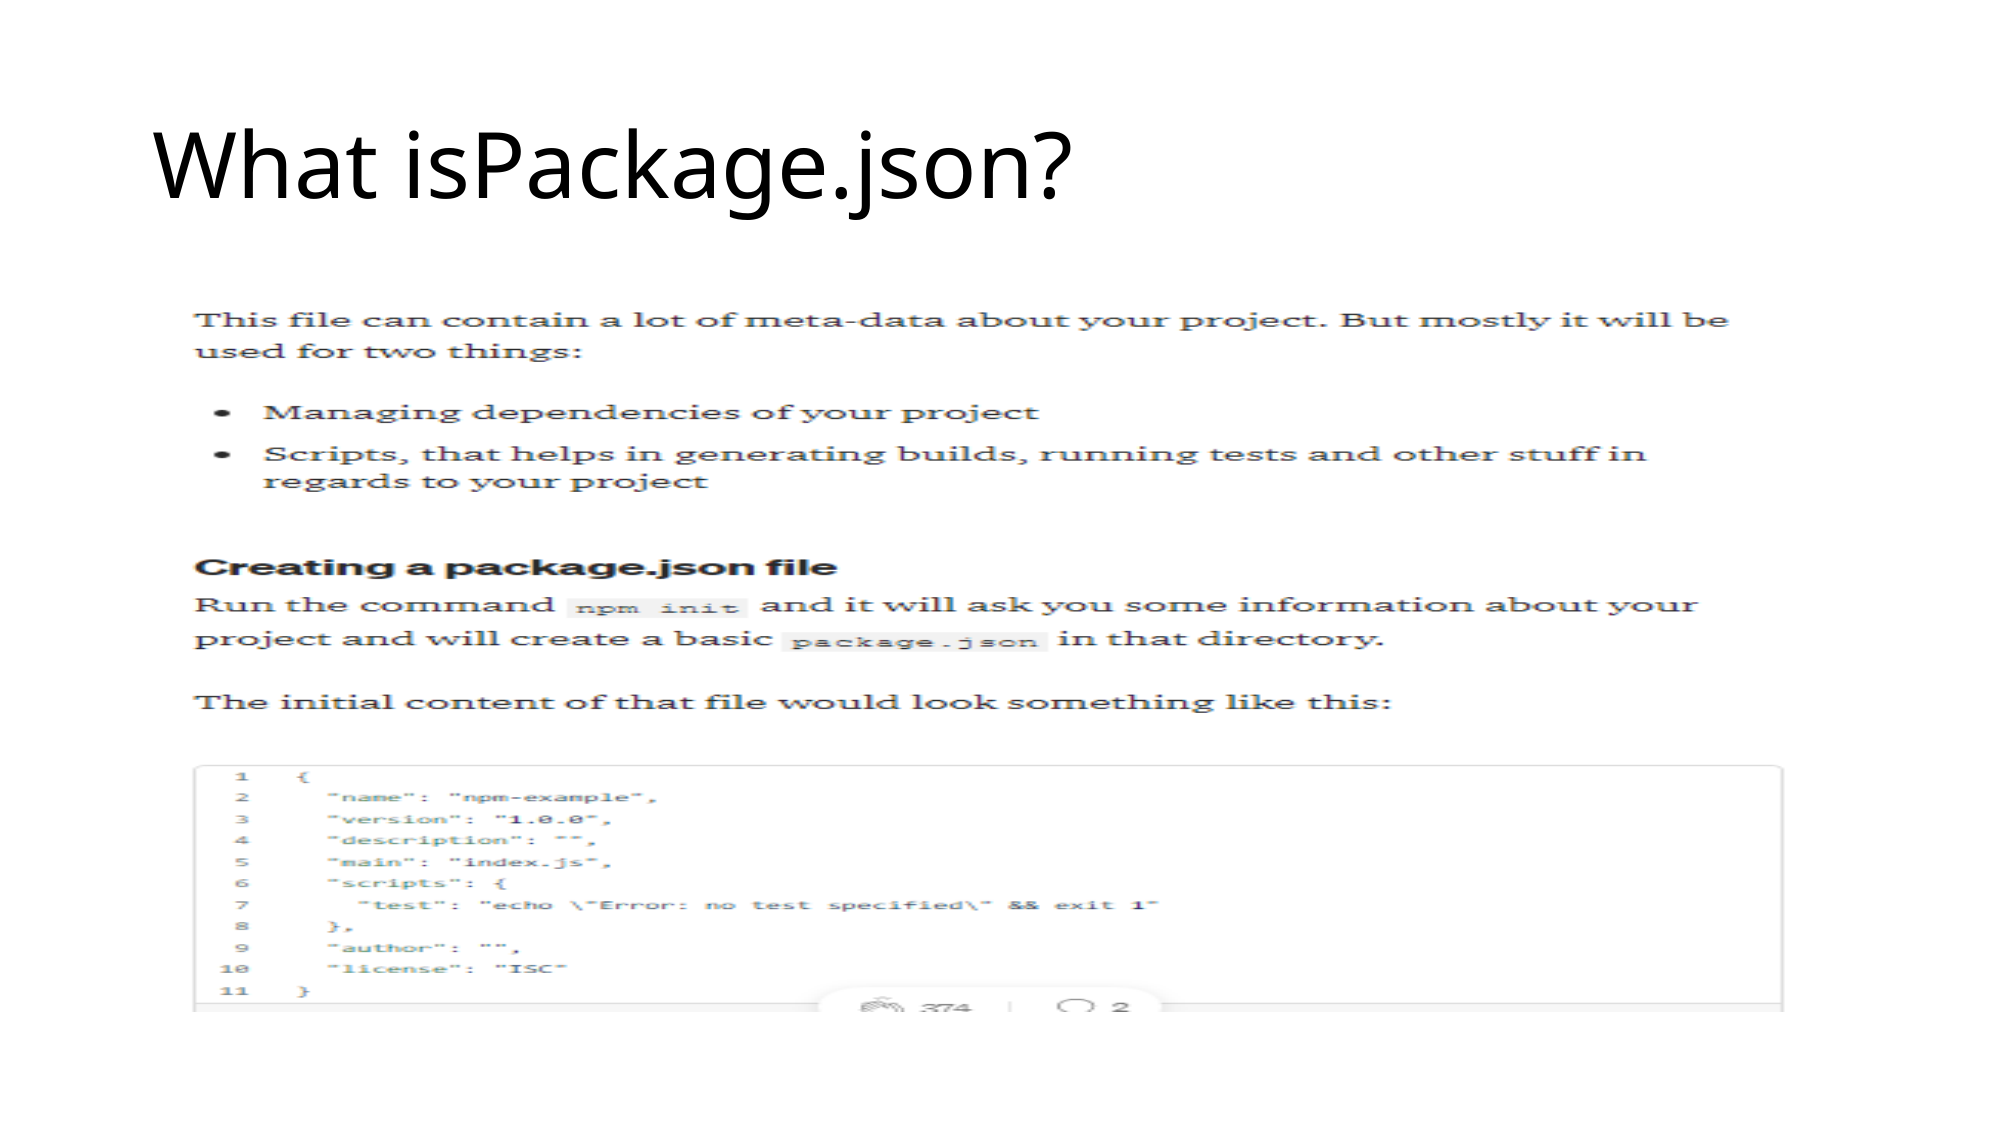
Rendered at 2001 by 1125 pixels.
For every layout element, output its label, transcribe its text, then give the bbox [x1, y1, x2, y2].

title What isPackage.json? [137, 59, 1863, 278]
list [102, 297, 1886, 1012]
